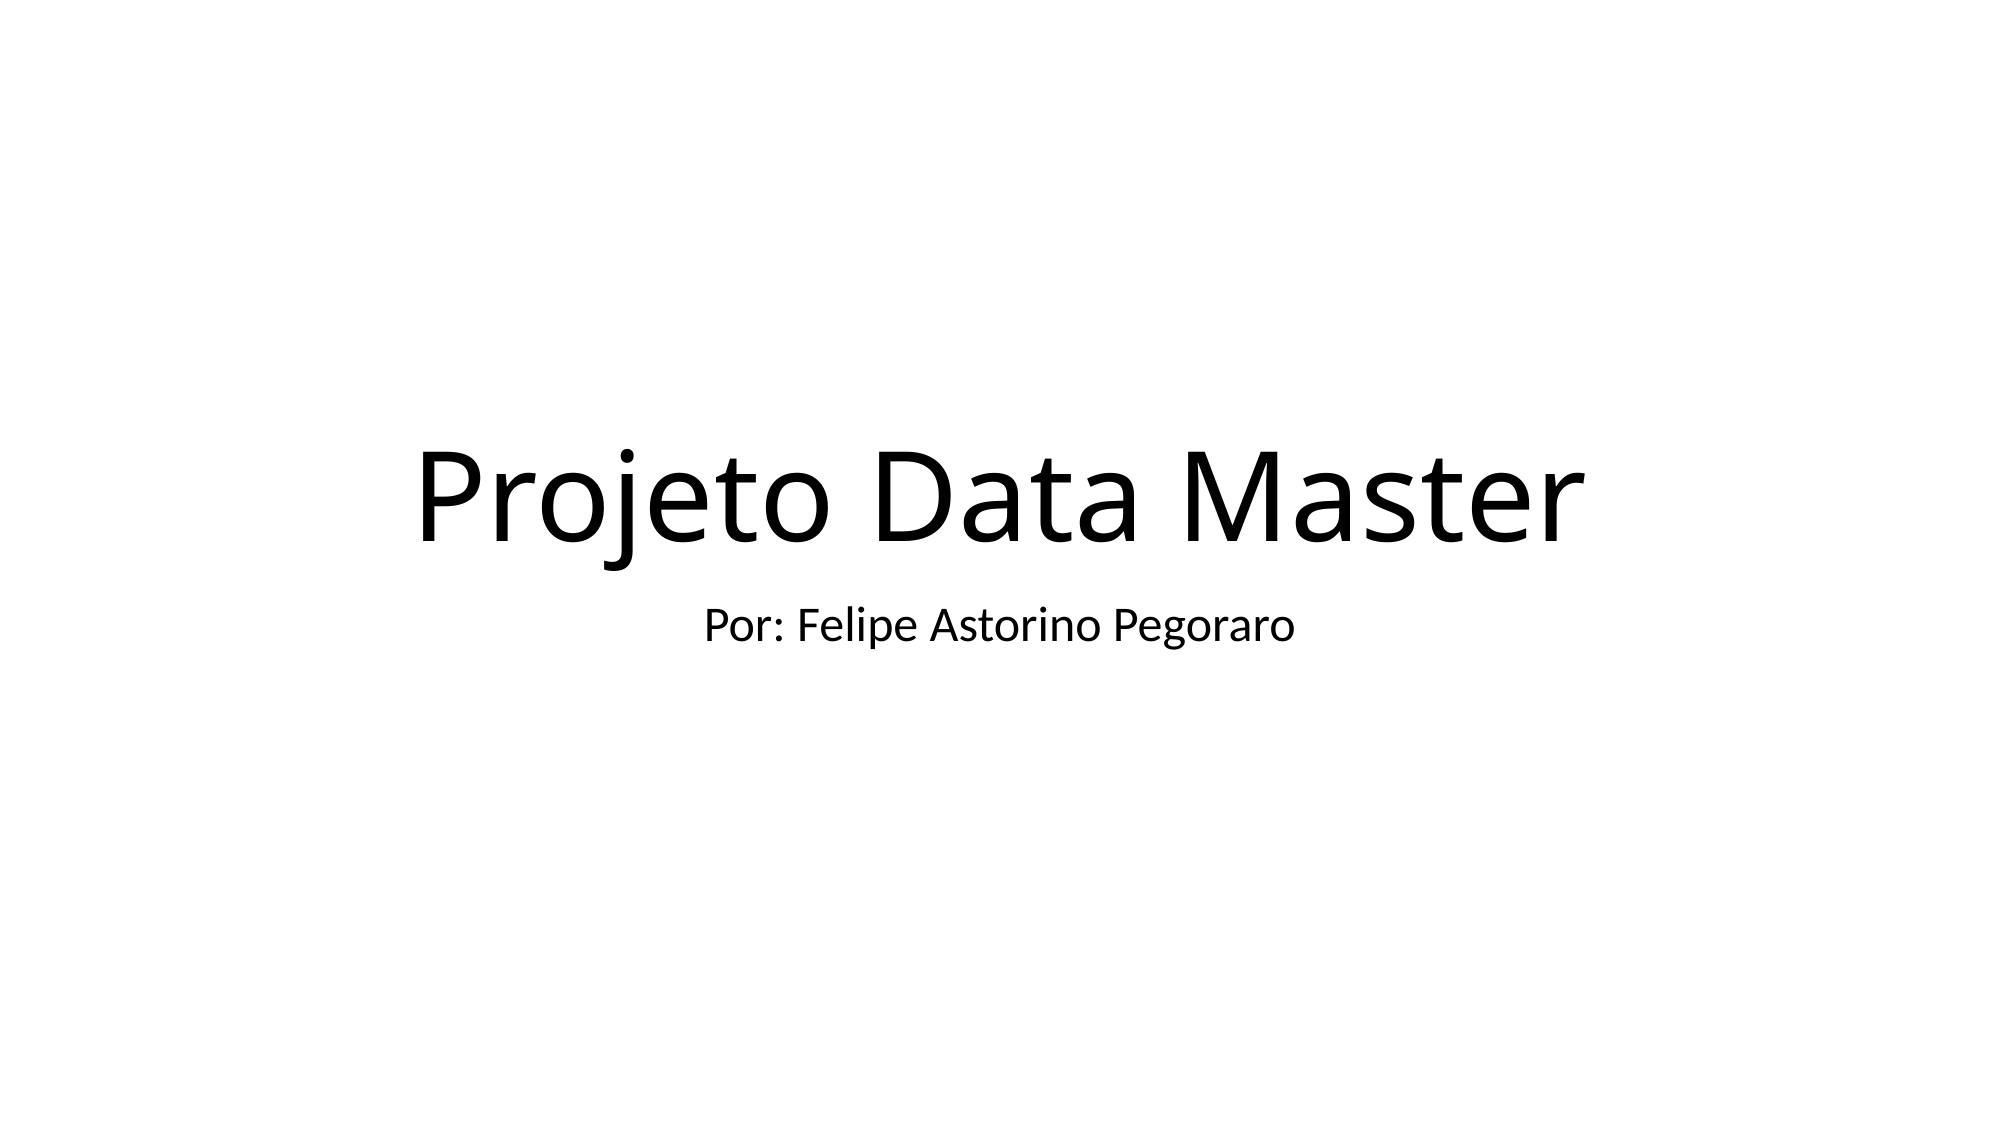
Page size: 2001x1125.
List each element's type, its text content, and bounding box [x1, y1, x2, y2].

subtitle Por: Felipe Astorino Pegoraro [249, 590, 1750, 863]
title Projeto Data Master [249, 184, 1750, 576]
